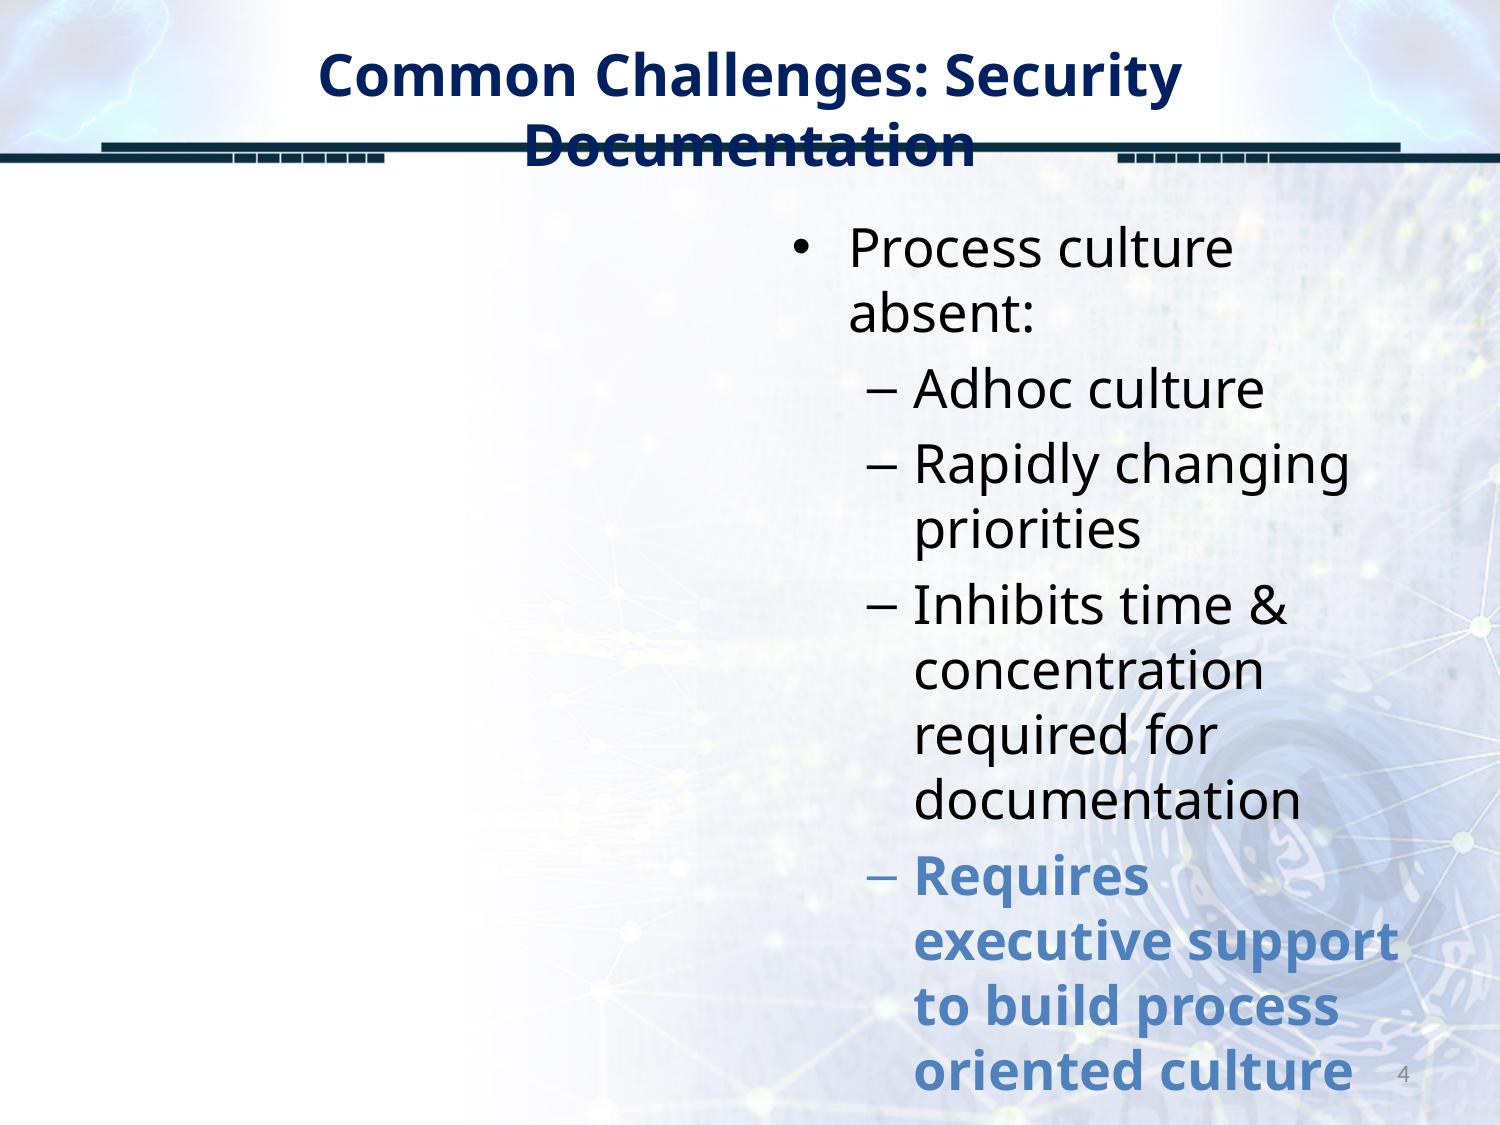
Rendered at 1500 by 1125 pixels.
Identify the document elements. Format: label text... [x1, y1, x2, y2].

slide_number 4 [1074, 1042, 1425, 1103]
title Common Challenges: Security Documentation [75, 34, 1425, 182]
picture [0, 0, 1500, 1125]
list Process culture absent: Adhoc culture Rapidly changing priorities Inhibits time & concentration required for documentation Requires executive support to build process oriented culture [776, 205, 1432, 1023]
